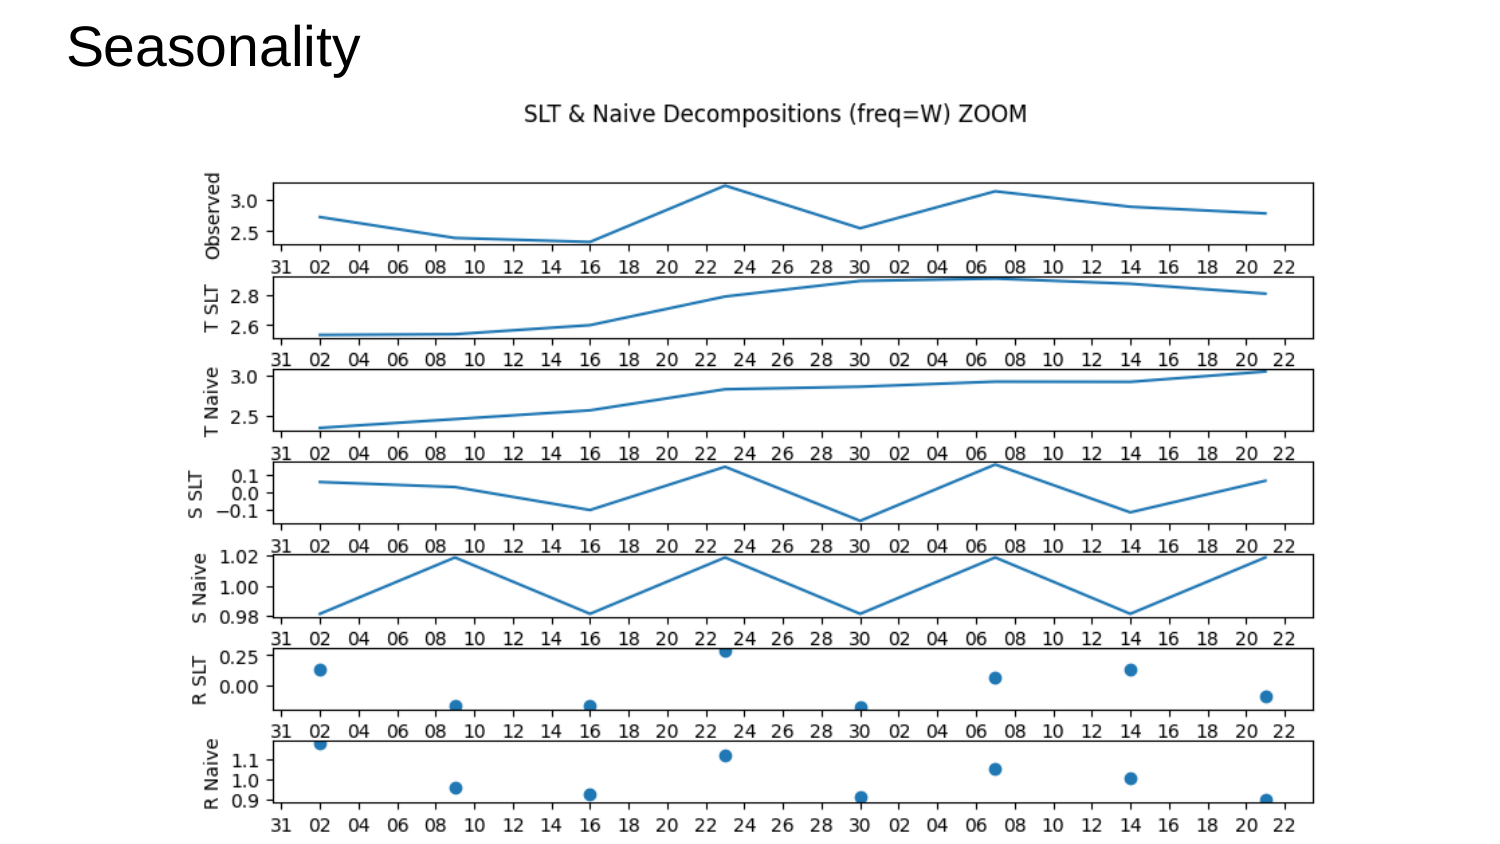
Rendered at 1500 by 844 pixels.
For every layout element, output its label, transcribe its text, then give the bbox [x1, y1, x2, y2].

title Seasonality [51, 0, 1449, 94]
picture [175, 93, 1325, 844]
